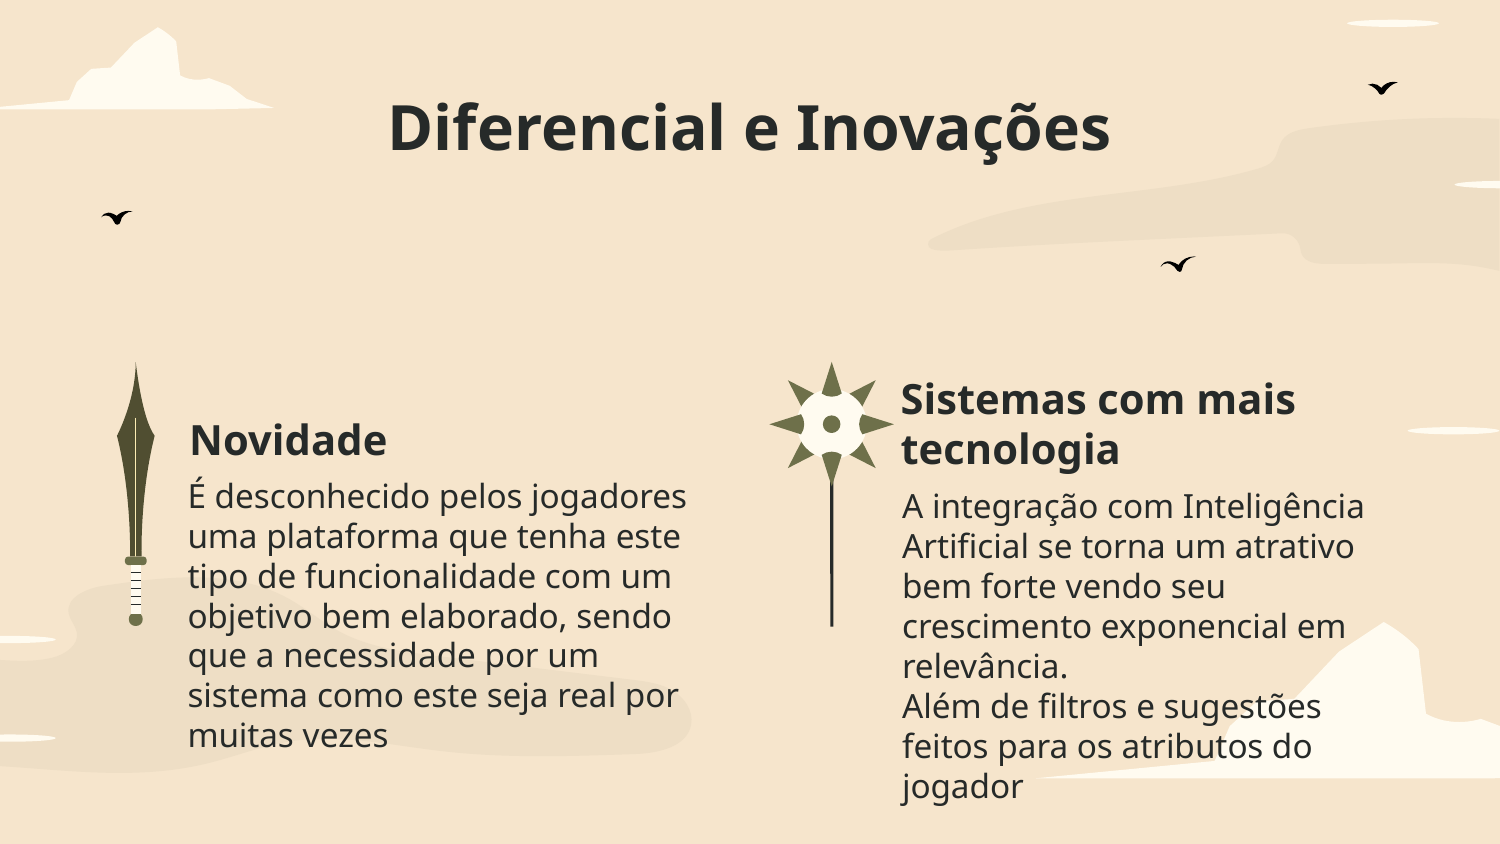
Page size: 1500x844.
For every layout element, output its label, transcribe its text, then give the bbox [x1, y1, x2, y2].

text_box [116, 361, 155, 627]
subtitle Sistemas com mais tecnologia [900, 390, 1378, 456]
subtitle É desconhecido pelos jogadores uma plataforma que tenha este tipo de funcionalidade com um objetivo bem elaborado, sendo que a necessidade por um sistema como este seja real por muitas vezes [187, 497, 693, 732]
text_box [769, 361, 895, 627]
subtitle Novidade [189, 406, 666, 472]
subtitle A integração com Inteligência Artificial se torna um atrativo bem forte vendo seu crescimento exponencial em relevância. Além de filtros e sugestões feitos para os atributos do jogador [902, 566, 1379, 724]
title Diferencial e Inovações [118, 72, 1382, 167]
